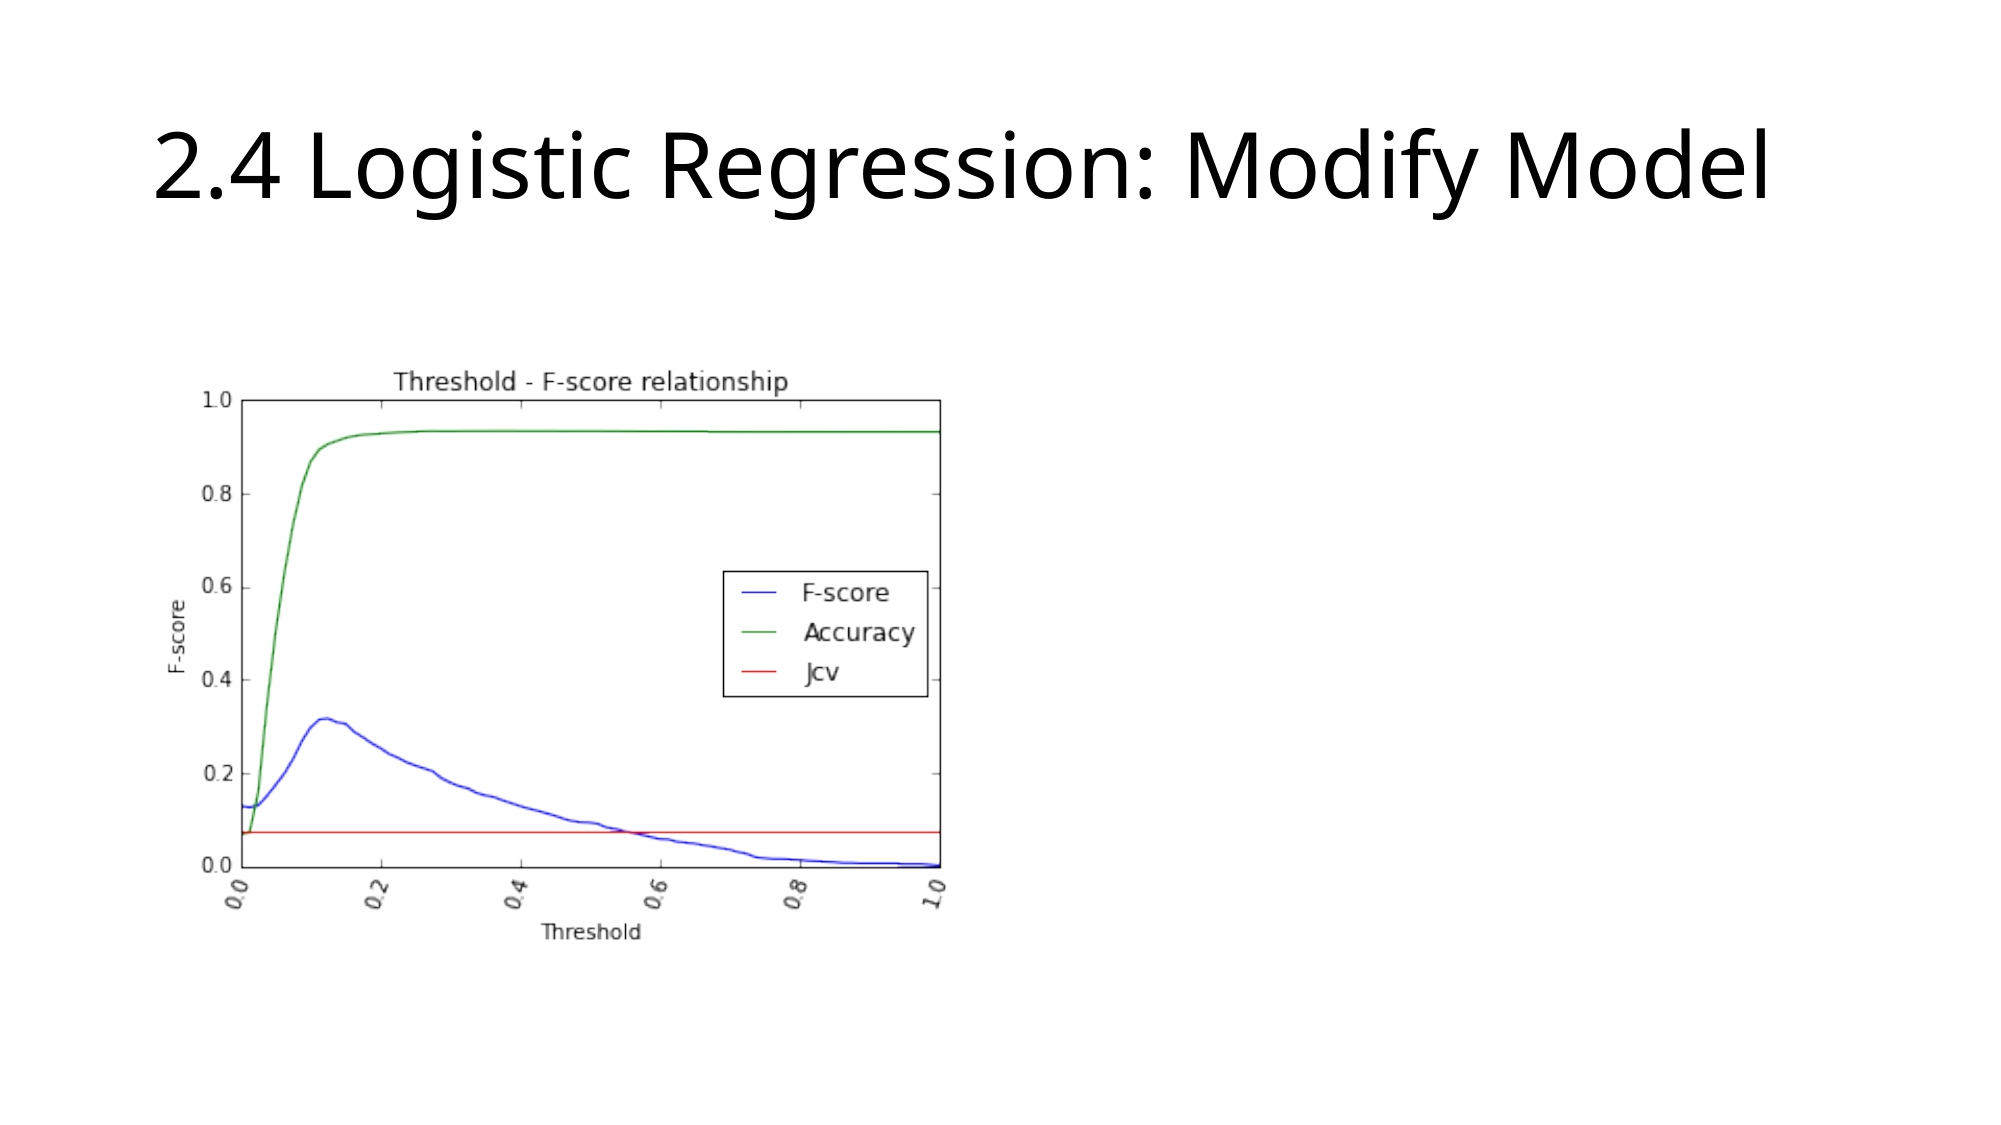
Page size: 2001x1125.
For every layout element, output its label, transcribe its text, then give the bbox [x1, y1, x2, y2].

title 2.4 Logistic Regression: Modify Model [137, 59, 1863, 278]
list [156, 356, 969, 957]
